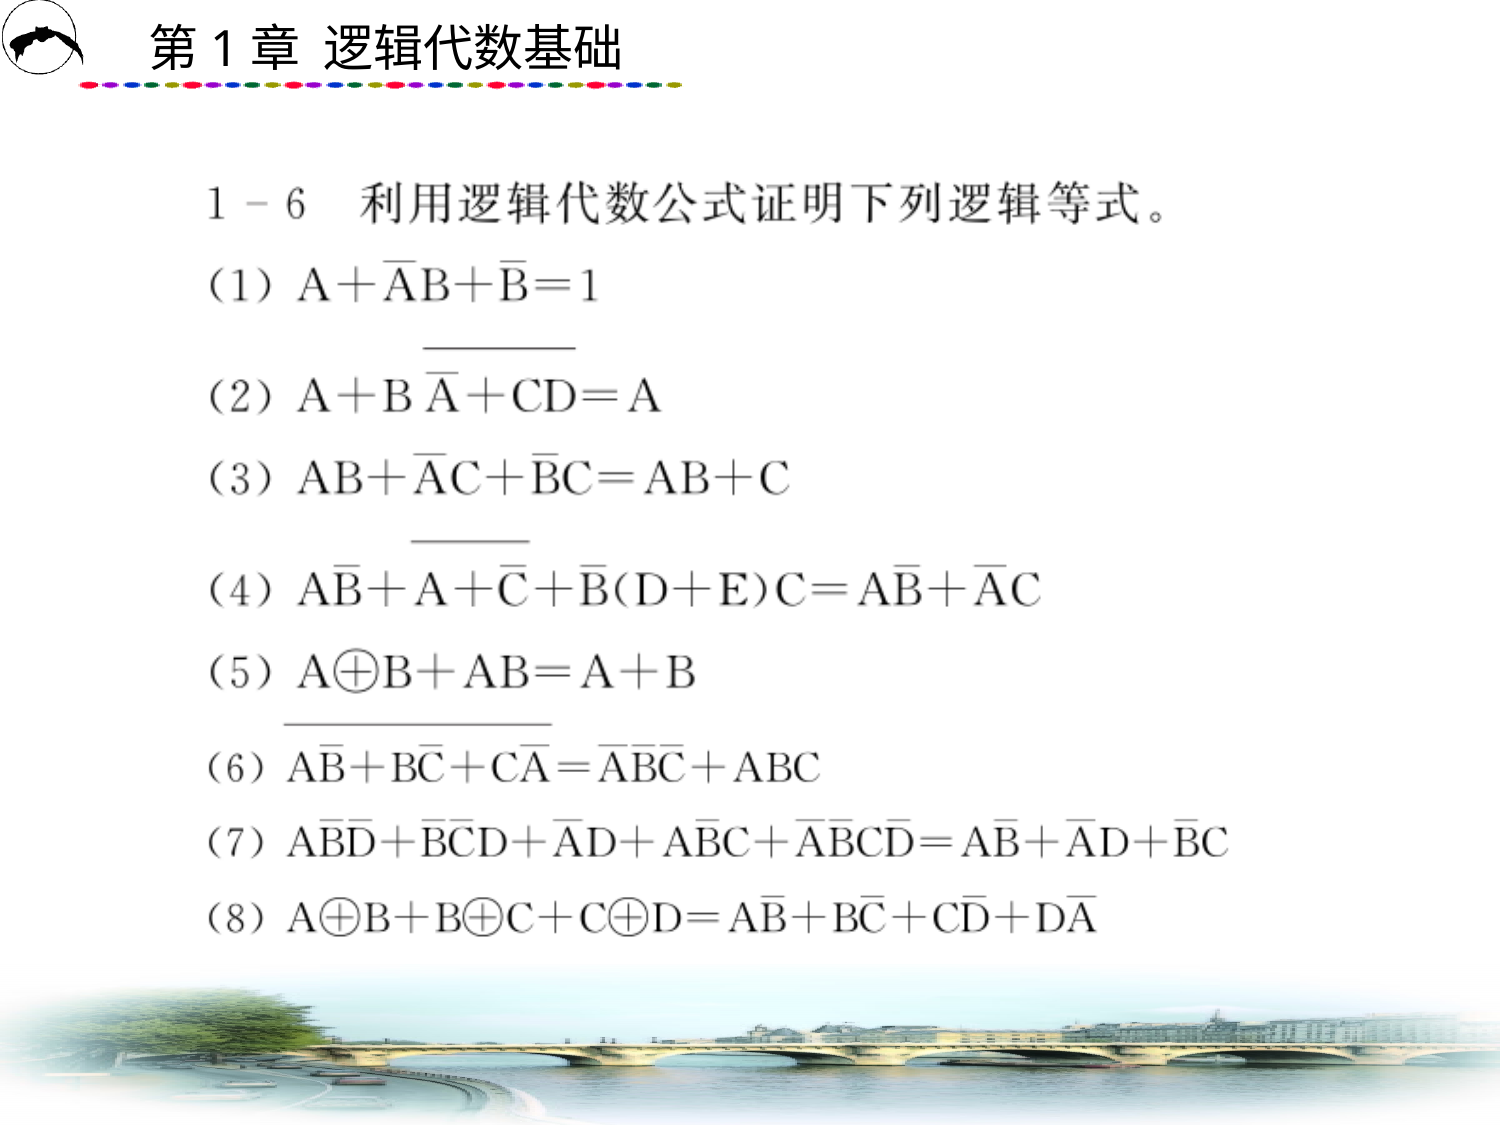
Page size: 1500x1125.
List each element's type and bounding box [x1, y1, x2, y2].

picture [74, 78, 691, 91]
picture [0, 172, 1500, 1125]
picture [0, 0, 100, 75]
